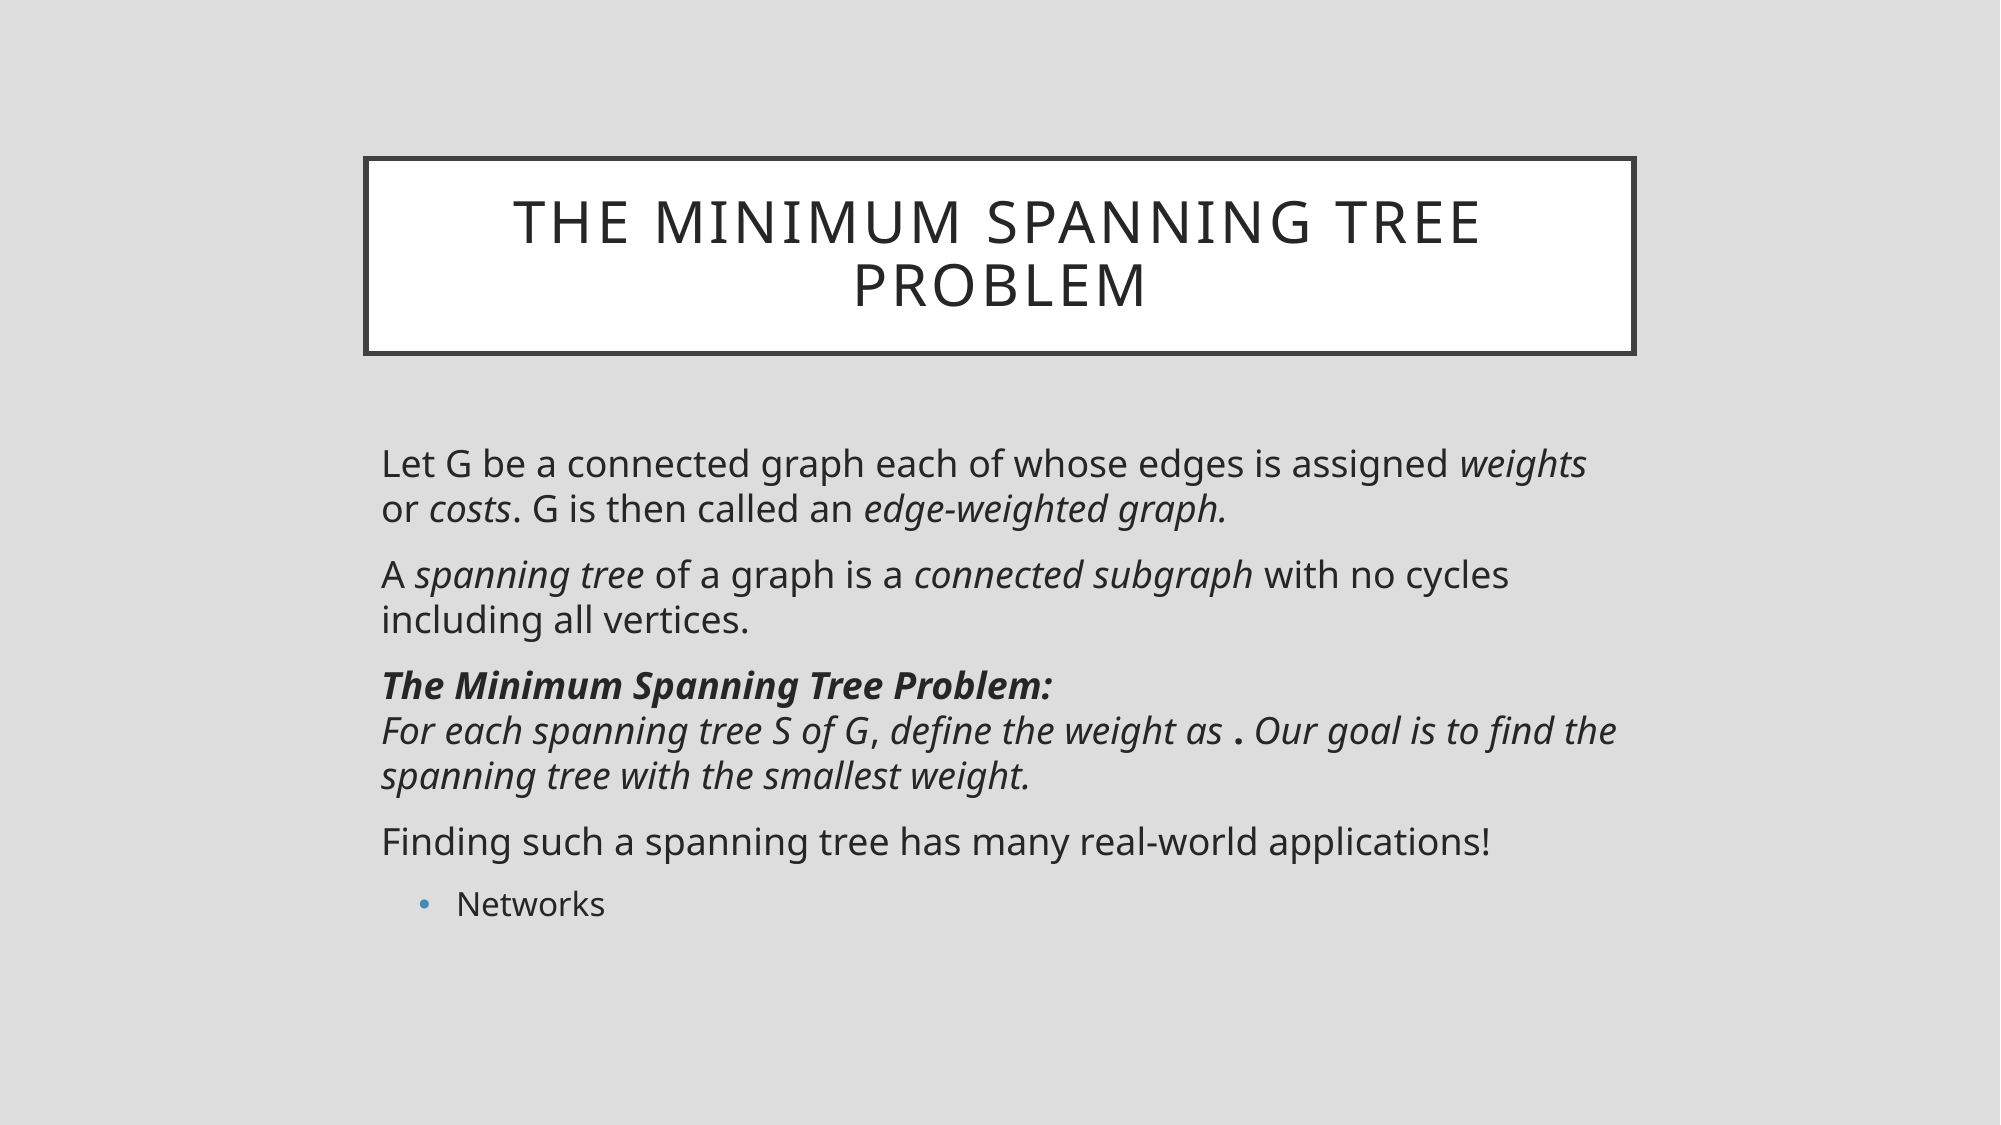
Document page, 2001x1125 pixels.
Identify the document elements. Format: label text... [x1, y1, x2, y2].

title The Minimum Spanning Tree Problem [363, 156, 1637, 356]
